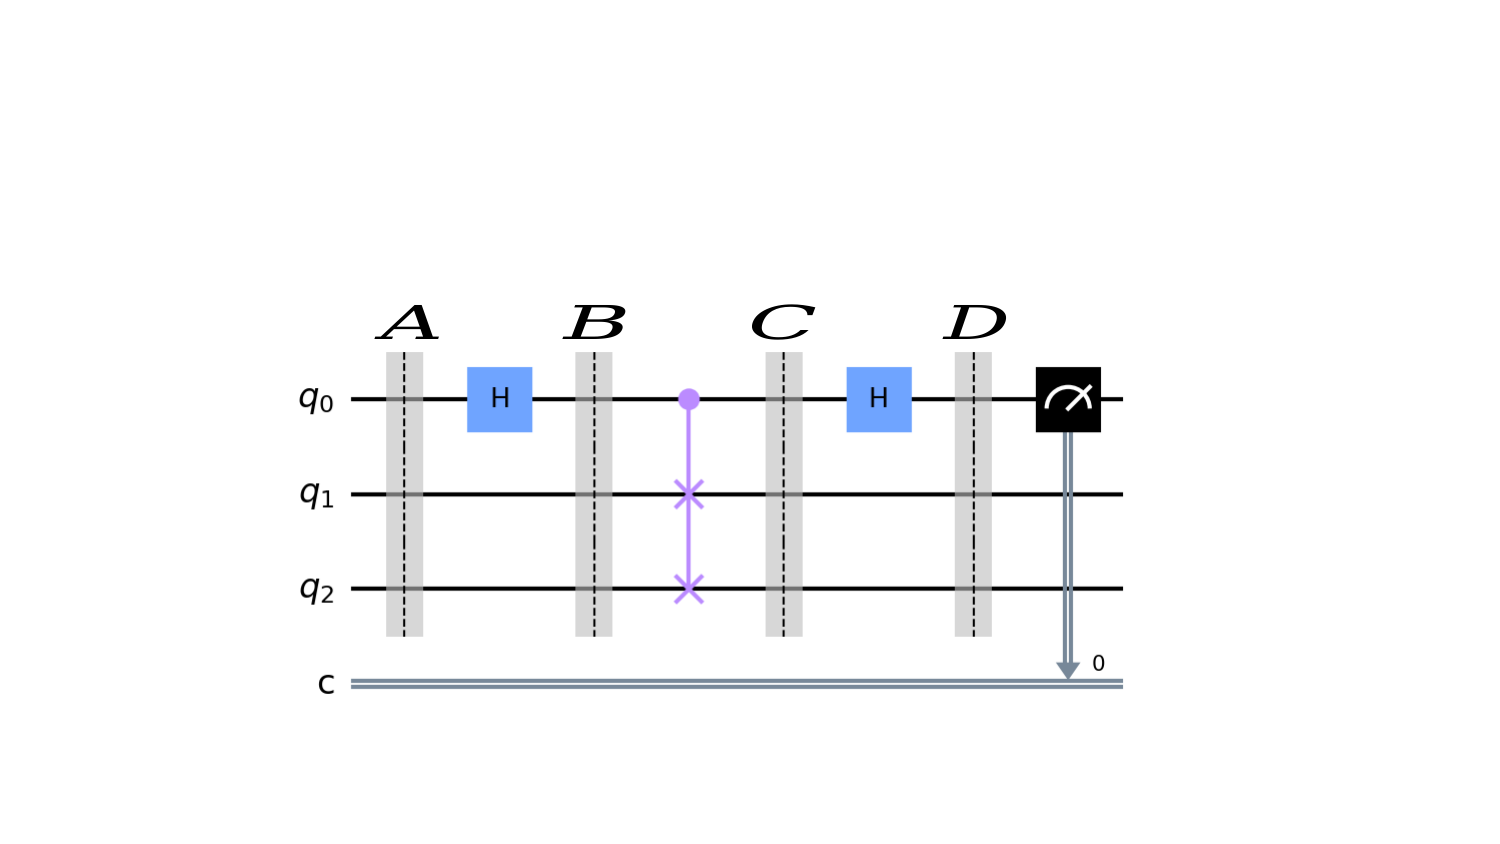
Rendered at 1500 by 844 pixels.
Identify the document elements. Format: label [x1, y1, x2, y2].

picture [221, 309, 1145, 756]
